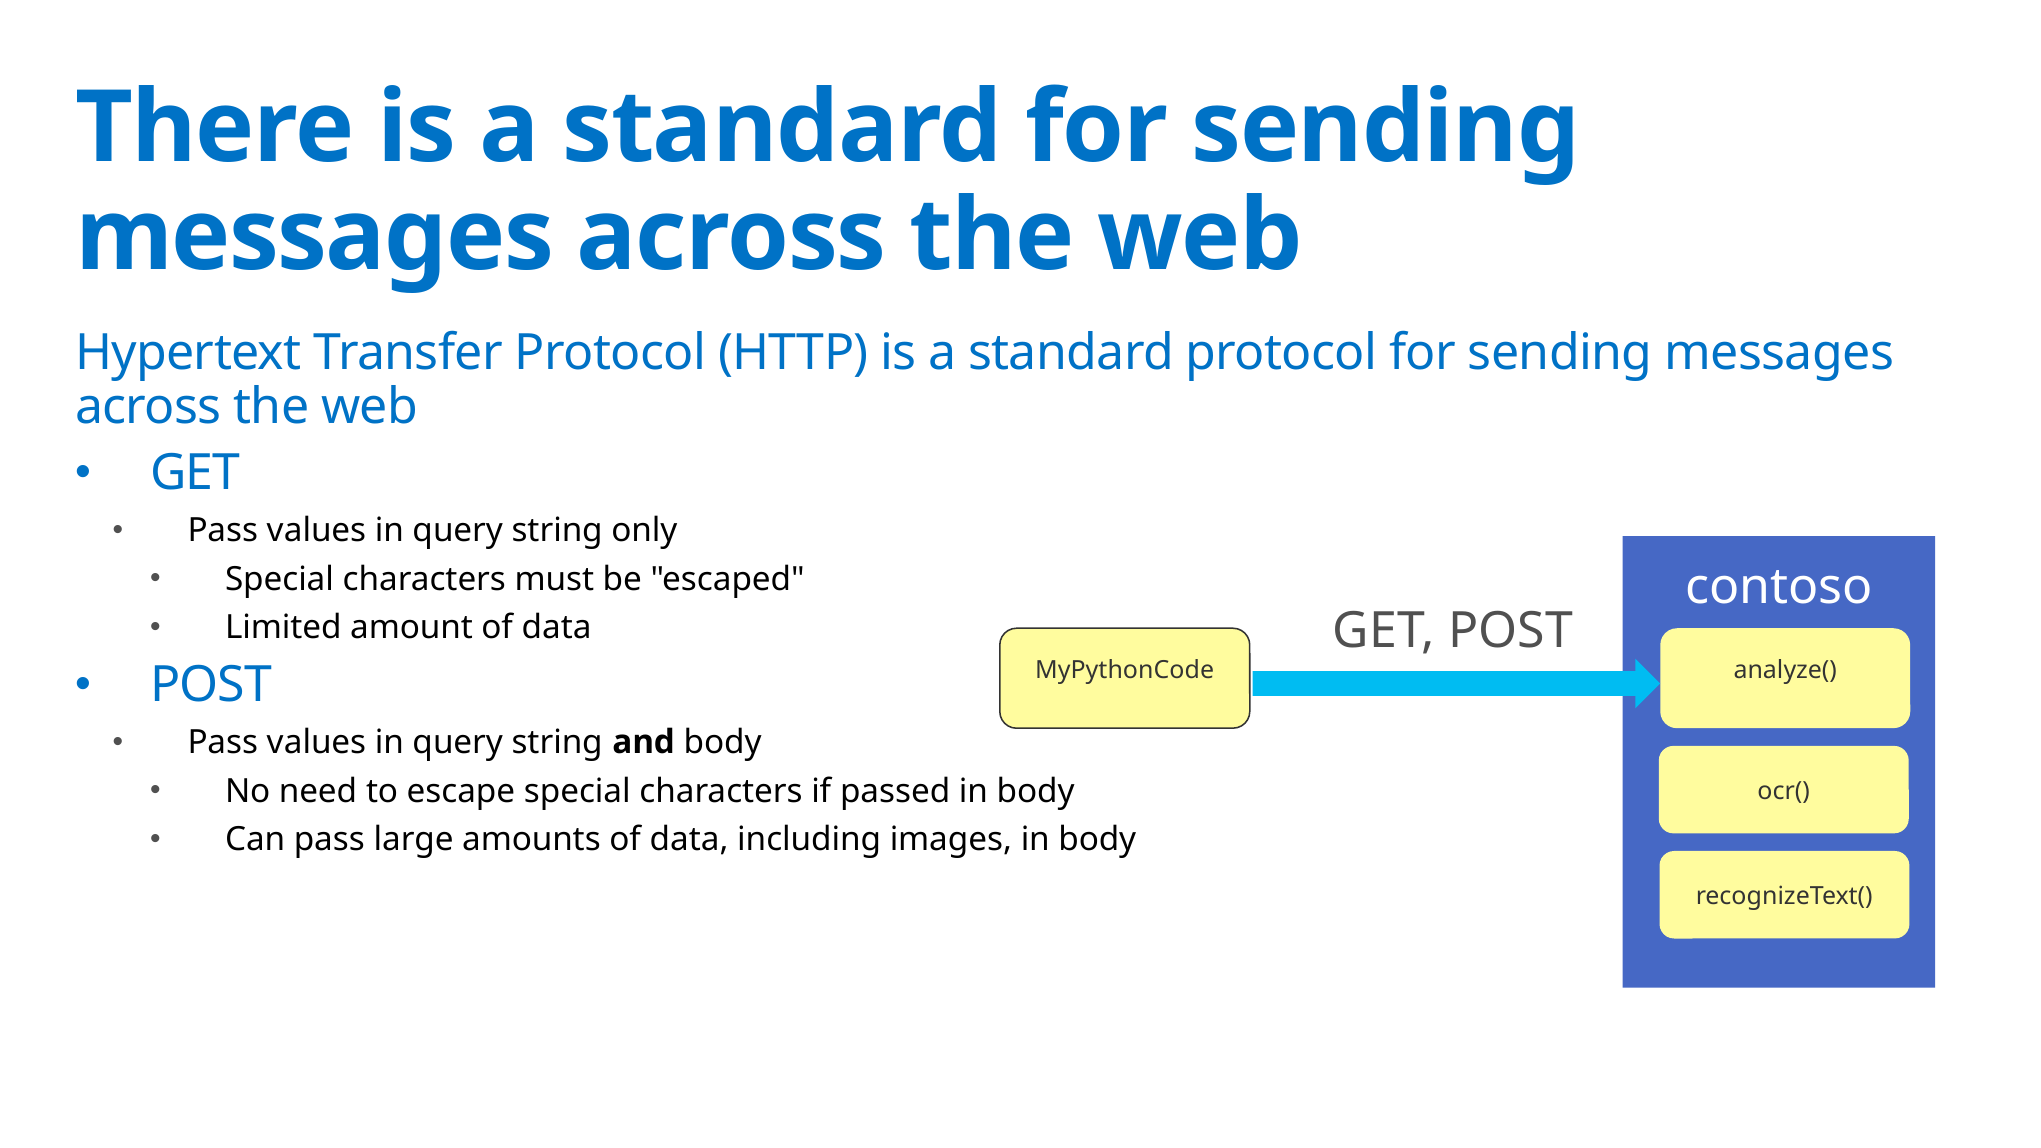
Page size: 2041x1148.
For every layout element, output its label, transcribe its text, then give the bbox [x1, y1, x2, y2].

text_box recognizeText() [1658, 850, 1911, 940]
text_box contoso [1622, 535, 1936, 988]
title There is a standard for sending messages across the web [60, 60, 1980, 210]
list Hypertext Transfer Protocol (HTTP) is a standard protocol for sending messages across the web GET Pass values in query string only Special characters must be "escaped" Limited amount of data POST Pass values in query string and body No need to escape special characters if passed in body Can pass large amounts of data, including images, in body [60, 311, 1933, 955]
text_box MyPythonCode [999, 627, 1251, 729]
text_box ocr() [1658, 745, 1910, 835]
text_box [1251, 657, 1661, 710]
text_box analyze() [1659, 627, 1912, 729]
text_box GET, POST [1302, 580, 1603, 683]
